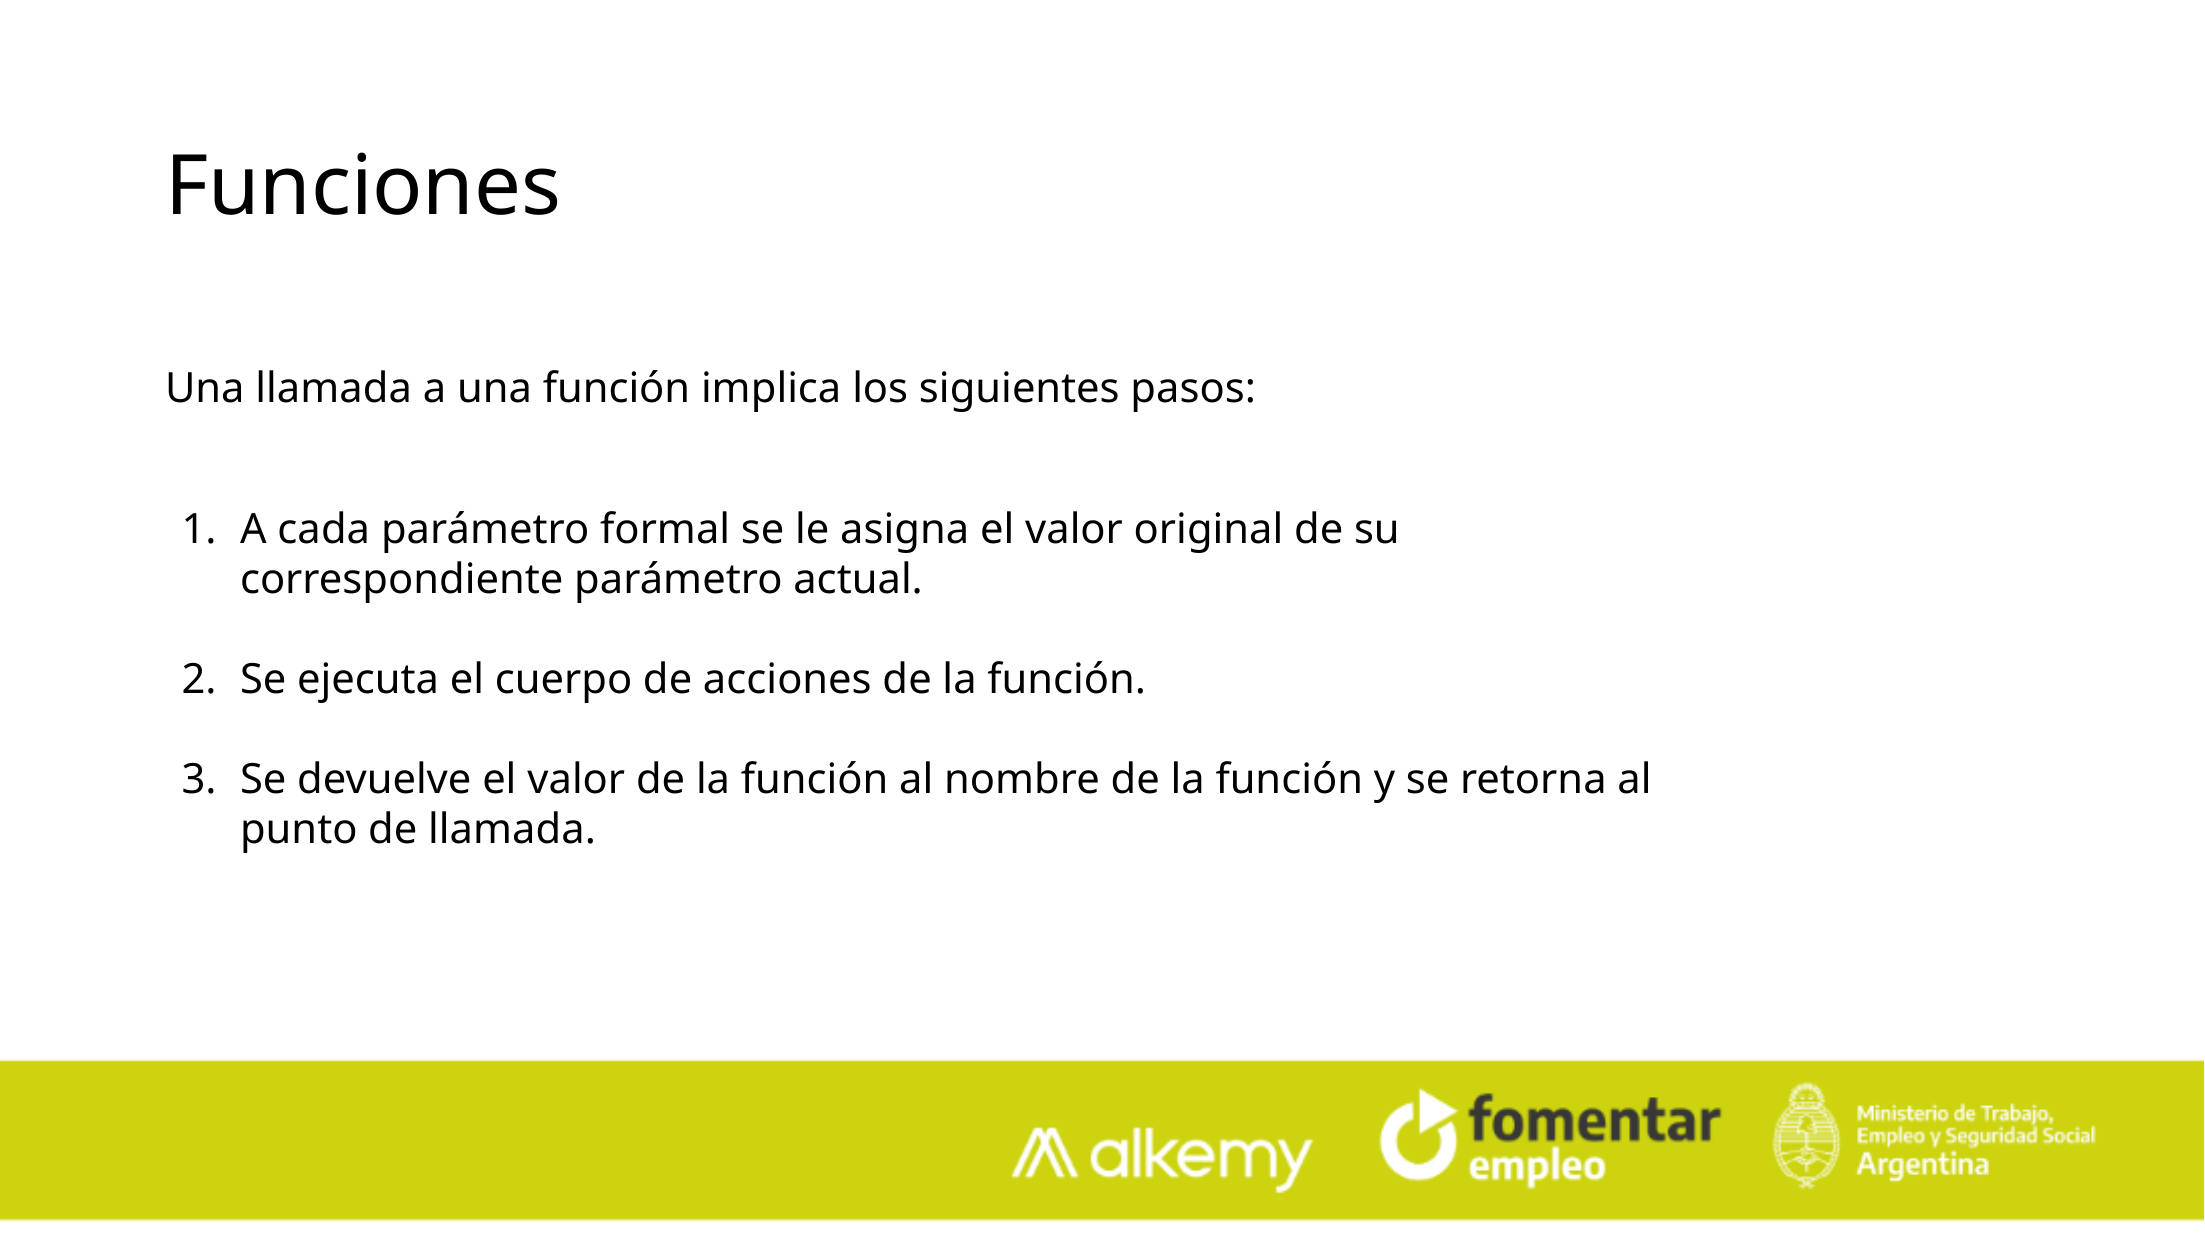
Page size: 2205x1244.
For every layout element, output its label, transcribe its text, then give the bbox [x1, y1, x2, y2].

text_box Una llamada a una función implica los siguientes pasos: A cada parámetro formal se le asigna el valor original de su correspondiente parámetro actual. Se ejecuta el cuerpo de acciones de la función. Se devuelve el valor de la función al nombre de la función y se retorna al punto de llamada. [150, 345, 1737, 918]
text_box Funciones [150, 116, 808, 247]
picture [0, 0, 2205, 1244]
